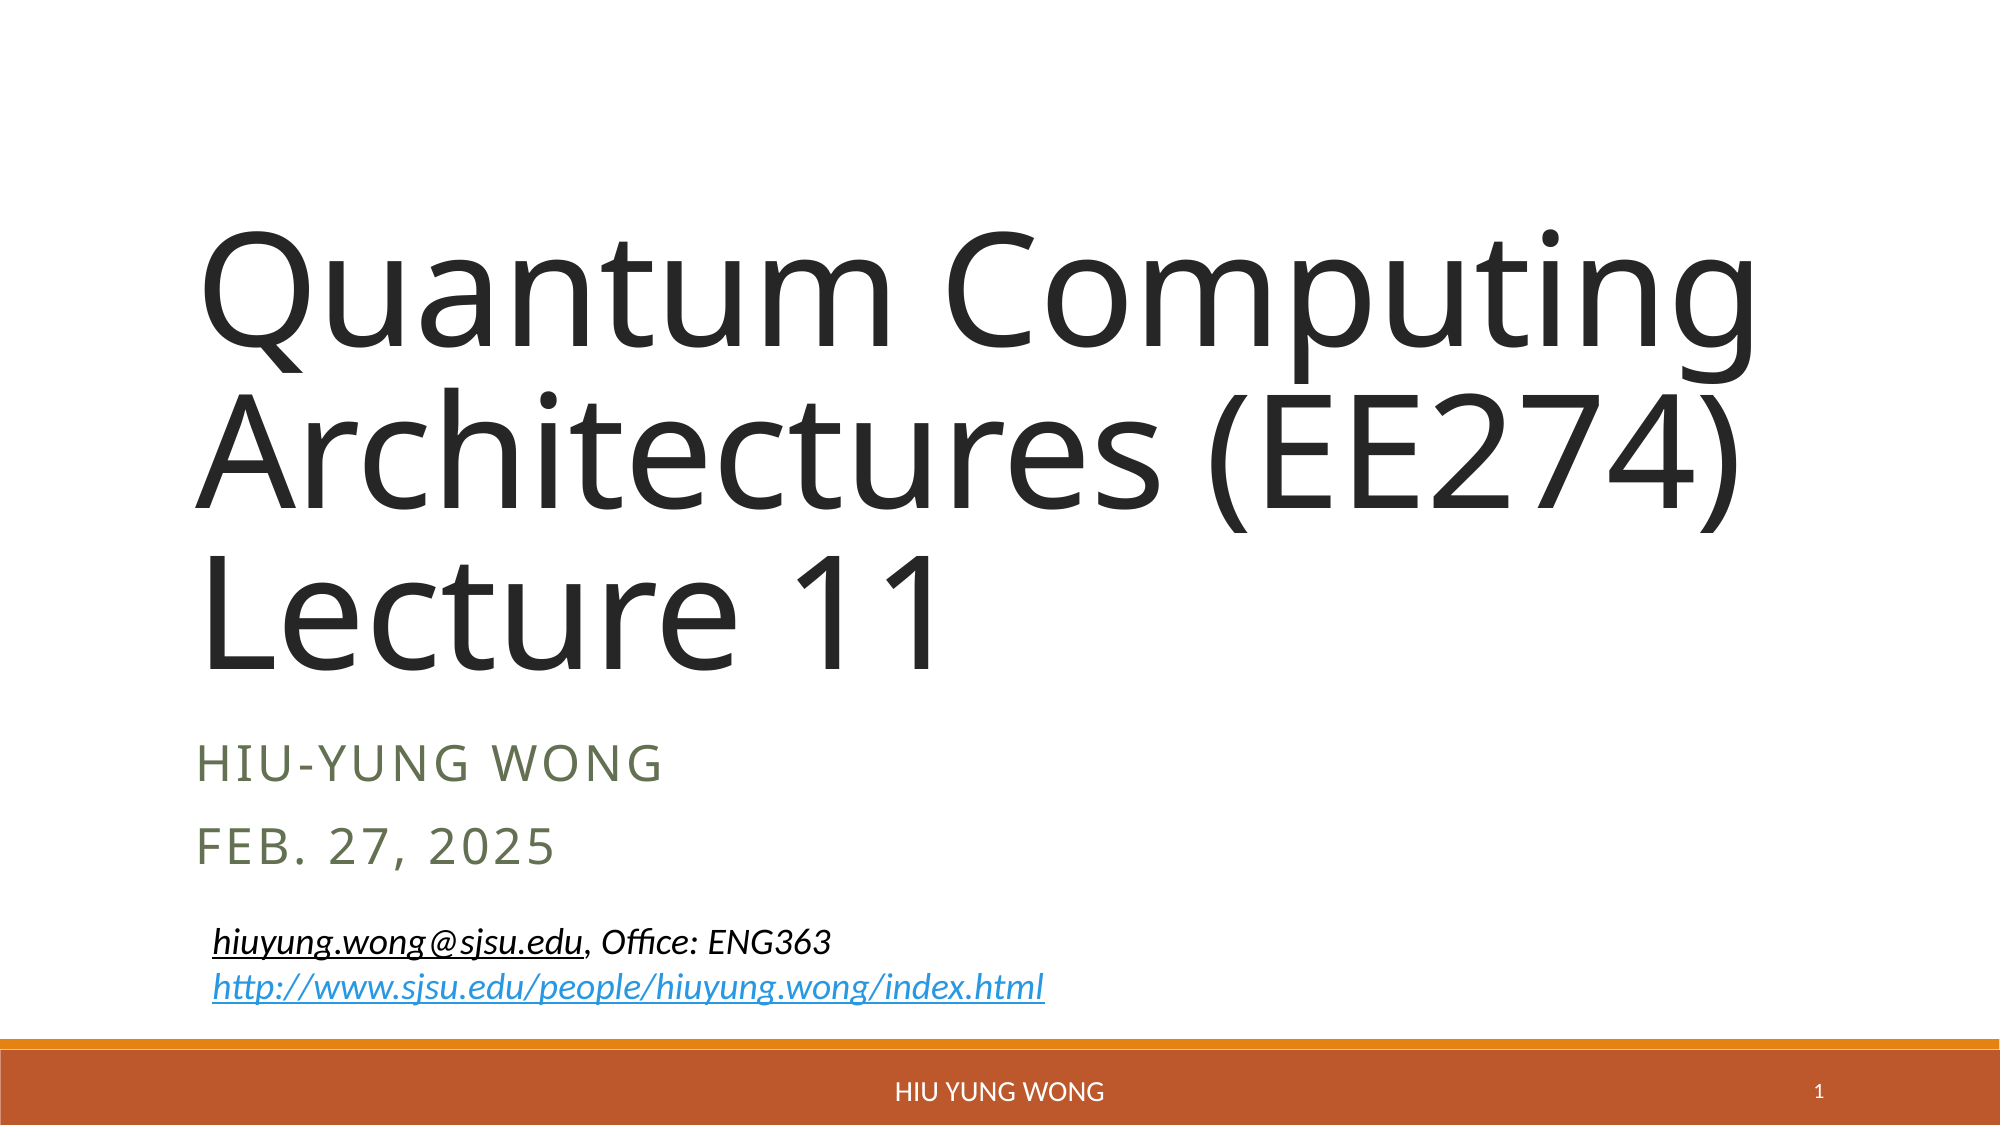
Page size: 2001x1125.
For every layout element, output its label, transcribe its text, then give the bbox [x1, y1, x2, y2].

subtitle Hiu-Yung Wong feb. 27, 2025 [180, 730, 1831, 919]
title Quantum Computing Architectures (EE274) Lecture 11 [180, 124, 1830, 710]
text_box hiuyung.wong@sjsu.edu, Office: ENG363 http://www.sjsu.edu/people/hiuyung.wong/index.html [197, 909, 1060, 1060]
slide_number 1 [1624, 1059, 1840, 1120]
footer Hiu Yung Wong [604, 1059, 1396, 1120]
